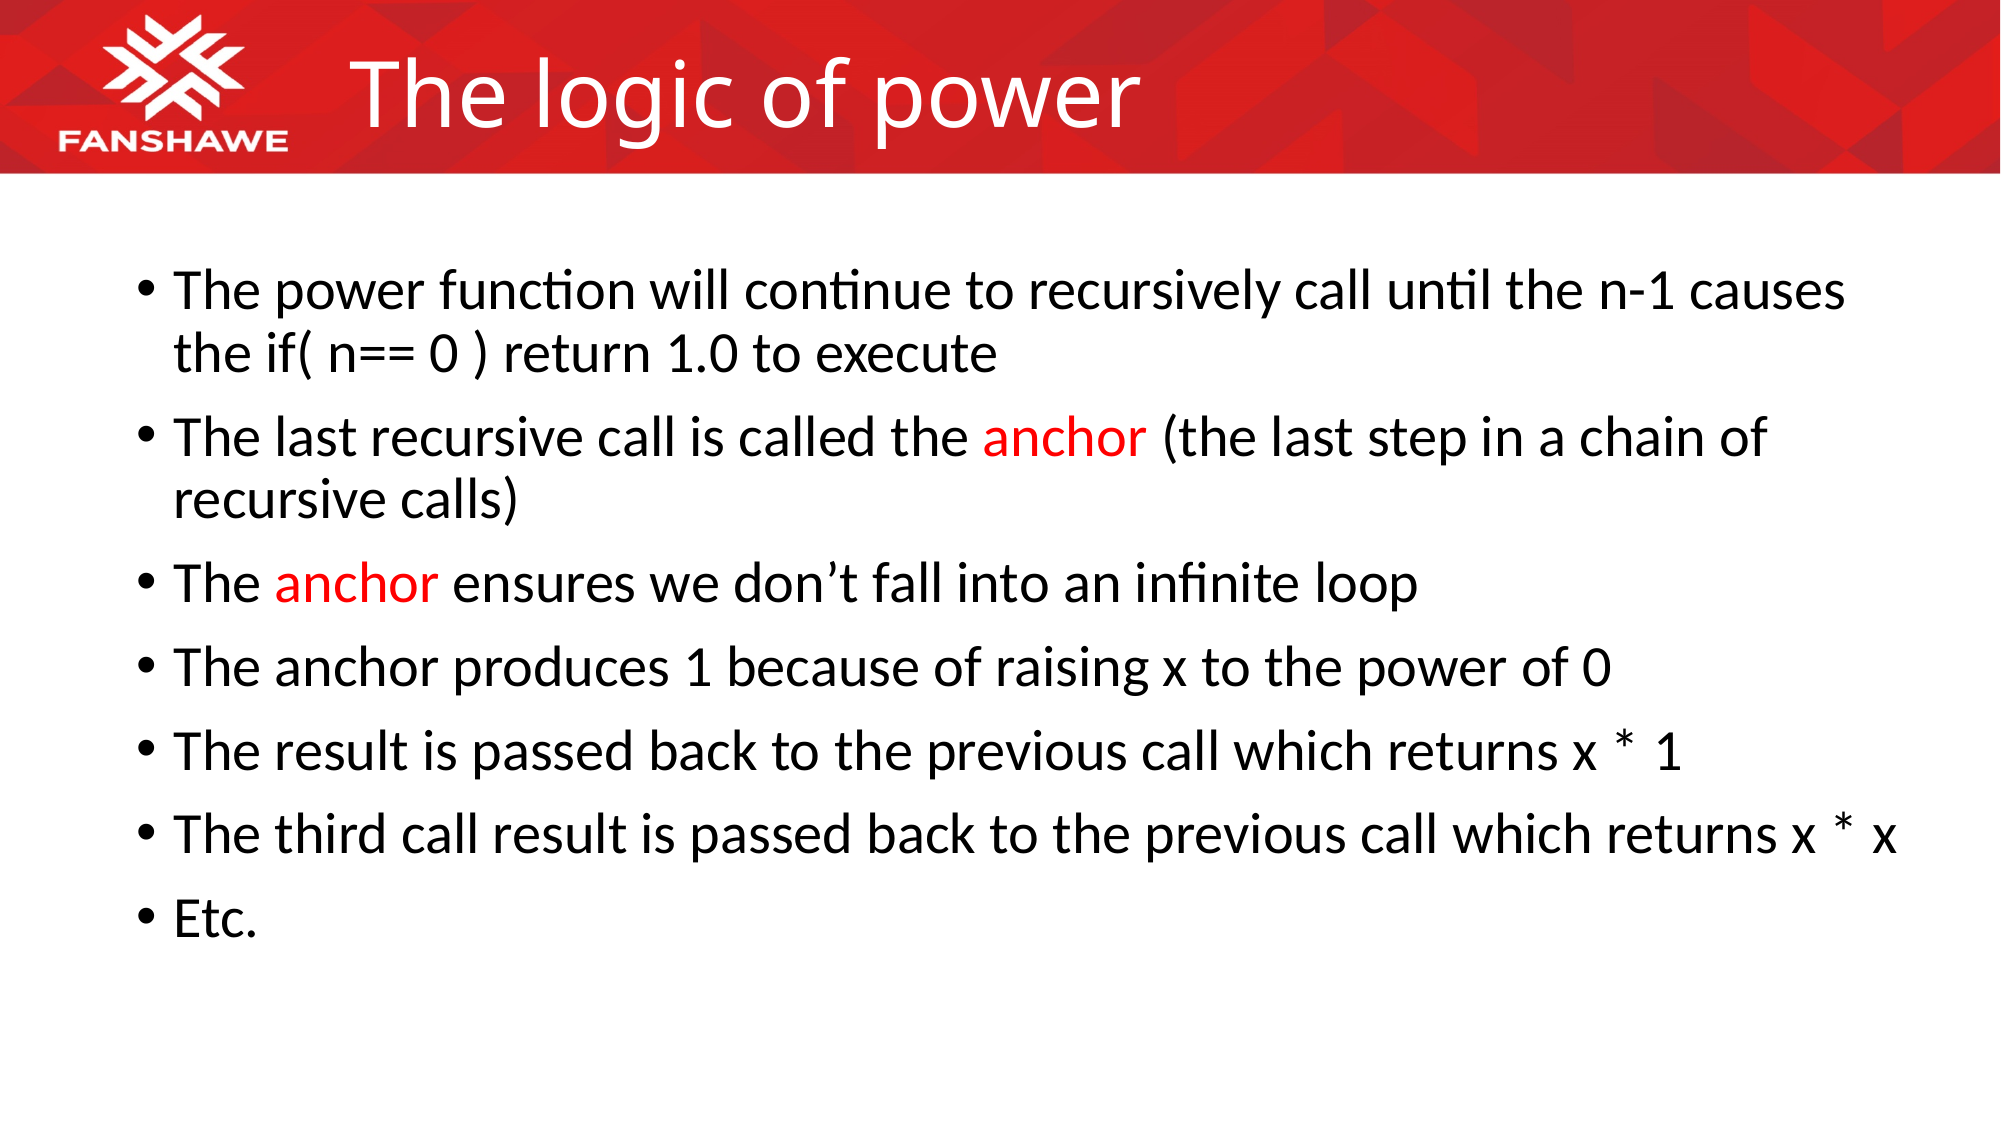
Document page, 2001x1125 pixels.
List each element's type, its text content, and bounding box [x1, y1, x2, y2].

title The logic of power [334, 29, 1928, 167]
list The power function will continue to recursively call until the n-1 causes the if( n== 0 ) return 1.0 to execute The last recursive call is called the anchor (the last step in a chain of recursive calls) The anchor ensures we don’t fall into an infinite loop The anchor produces 1 because of raising x to the power of 0 The result is passed back to the previous call which returns x * 1 The third call result is passed back to the previous call which returns x * x Etc. [120, 251, 1928, 999]
picture [0, 0, 2001, 1125]
